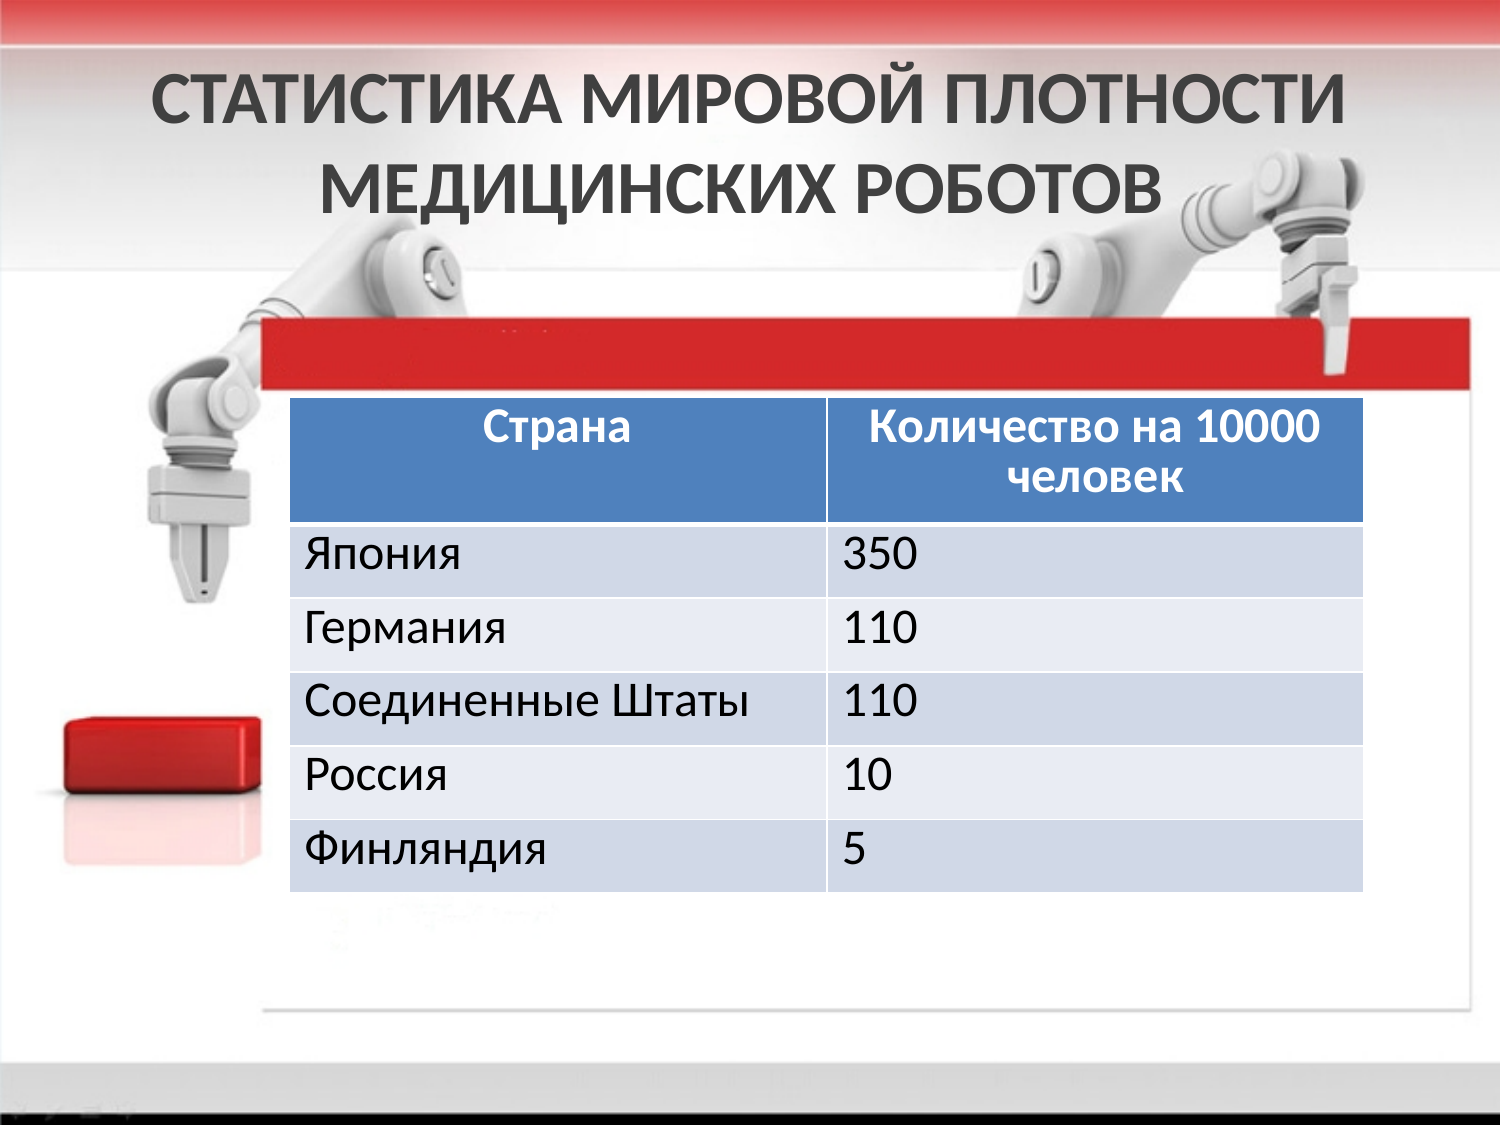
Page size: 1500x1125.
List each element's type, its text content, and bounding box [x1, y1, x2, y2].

table_cell Финляндия [290, 820, 826, 892]
table_header Страна [290, 398, 826, 522]
table_cell Россия [290, 747, 826, 819]
table_header Количество на 10000 человек [828, 398, 1363, 522]
table_cell Соединенные Штаты [290, 673, 826, 745]
table_cell Германия [290, 599, 826, 671]
picture [0, 0, 1500, 1125]
table_cell 110 [828, 673, 1363, 745]
table_cell 350 [828, 527, 1363, 597]
table_cell 10 [828, 747, 1363, 819]
table_cell 110 [828, 599, 1363, 671]
table_cell Япония [290, 527, 826, 597]
table_cell 5 [828, 820, 1363, 892]
title СТАТИСТИКА МИРОВОЙ ПЛОТНОСТИ МЕДИЦИНСКИХ РОБОТОВ [75, 45, 1425, 233]
